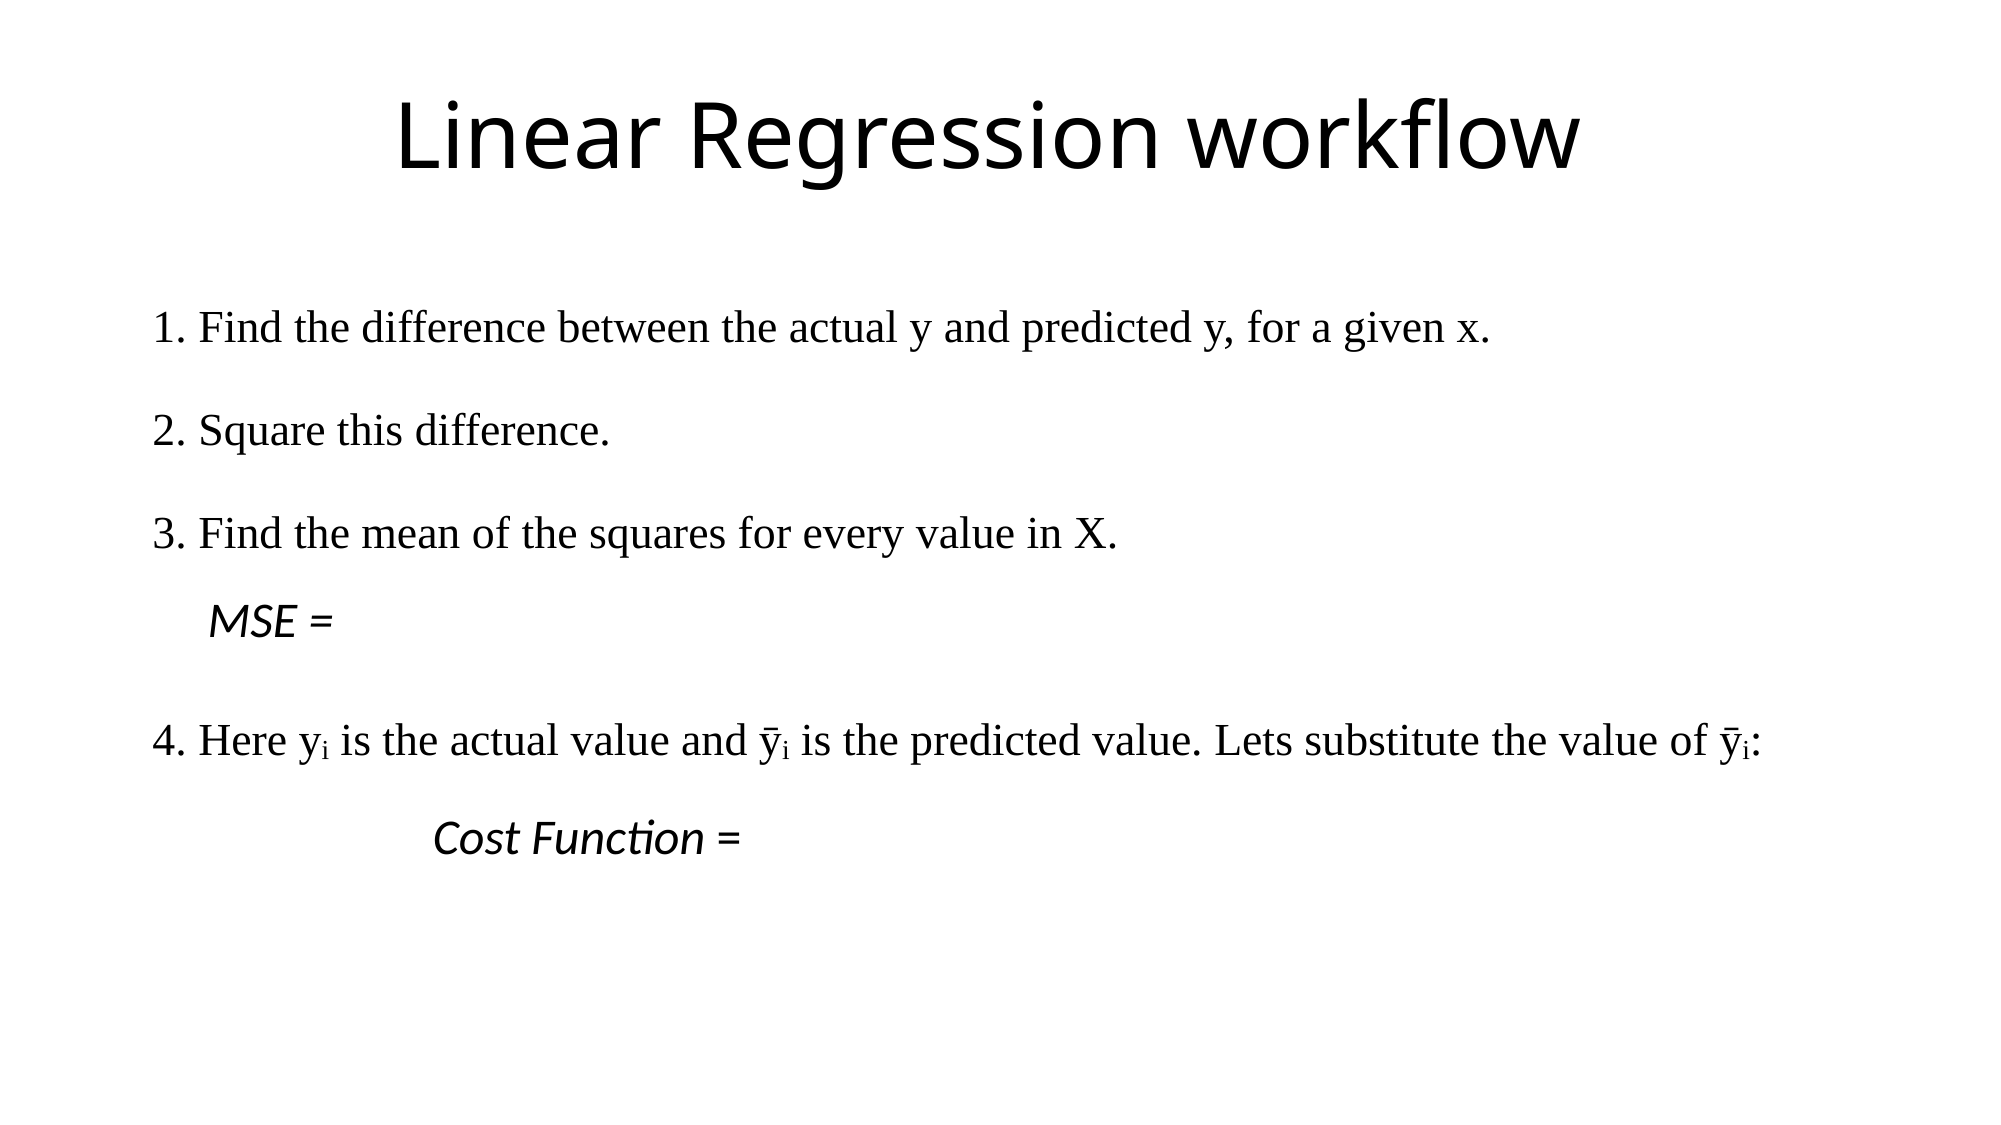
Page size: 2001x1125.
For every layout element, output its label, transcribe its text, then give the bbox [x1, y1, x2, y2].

list 1. Find the difference between the actual y and predicted y, for a given x. 2. Square this difference. 3. Find the mean of the squares for every value in X. 4. Here yᵢ is the actual value and ȳᵢ is the predicted value. Lets substitute the value of ȳᵢ: [137, 261, 1863, 1063]
title Linear Regression workflow [137, 59, 1863, 219]
